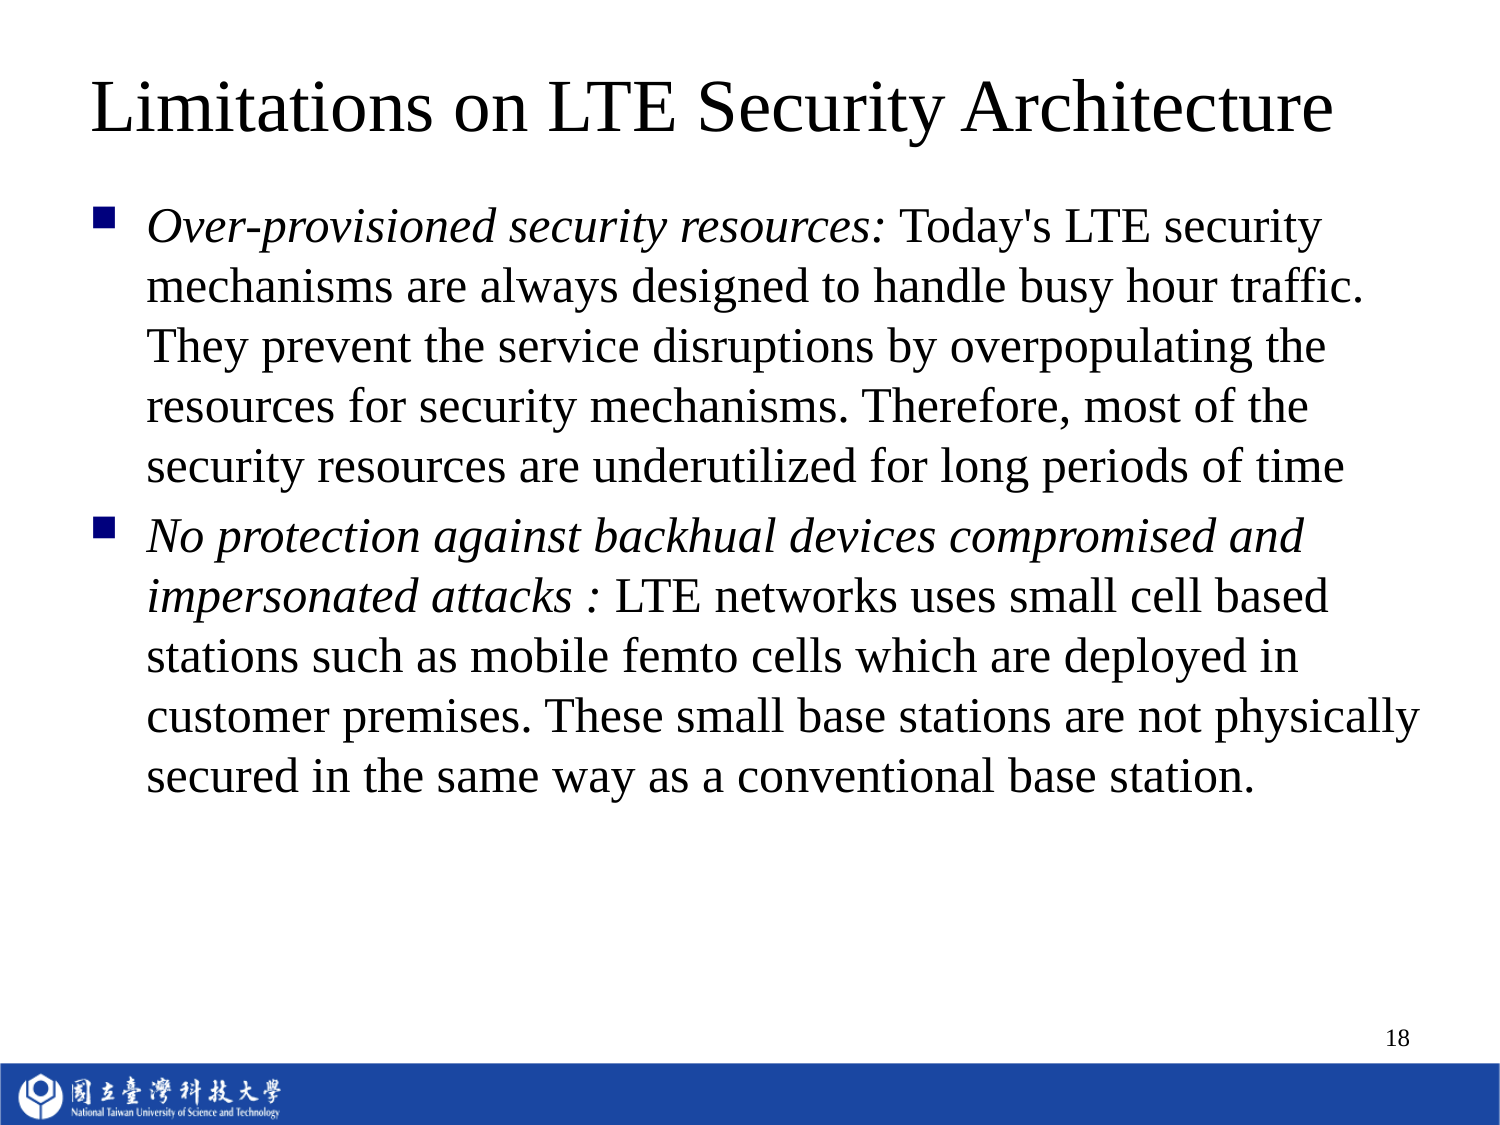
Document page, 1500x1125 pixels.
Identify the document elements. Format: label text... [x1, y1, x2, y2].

list Over-provisioned security resources: Today's LTE security mechanisms are always designed to handle busy hour traffic. They prevent the service disruptions by overpopulating the resources for security mechanisms. Therefore, most of the security resources are underutilized for long periods of time No protection against backhual devices compromised and impersonated attacks : LTE networks uses small cell based stations such as mobile femto cells which are deployed in customer premises. These small base stations are not physically secured in the same way as a conventional base station. [75, 184, 1471, 1000]
title Limitations on LTE Security Architecture [75, 42, 1425, 161]
picture [0, 1059, 1500, 1125]
slide_number 18 [1074, 1011, 1425, 1059]
